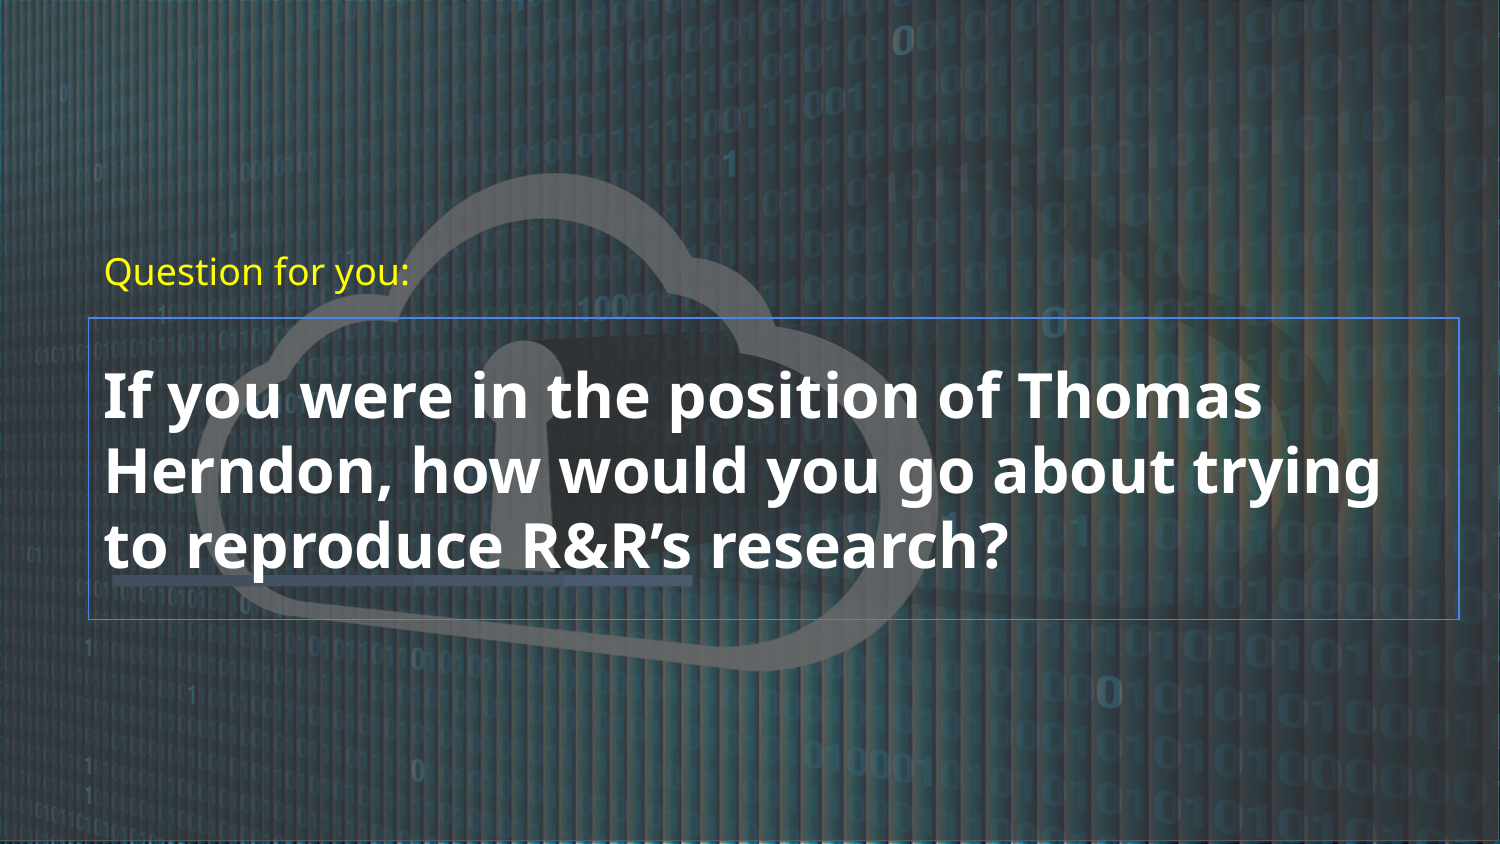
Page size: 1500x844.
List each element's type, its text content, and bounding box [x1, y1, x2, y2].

title If you were in the position of Thomas Herndon, how would you go about trying to reproduce R&R’s research? [88, 318, 1459, 620]
text_box [0, 0, 1499, 841]
subtitle Question for you: [88, 226, 717, 283]
